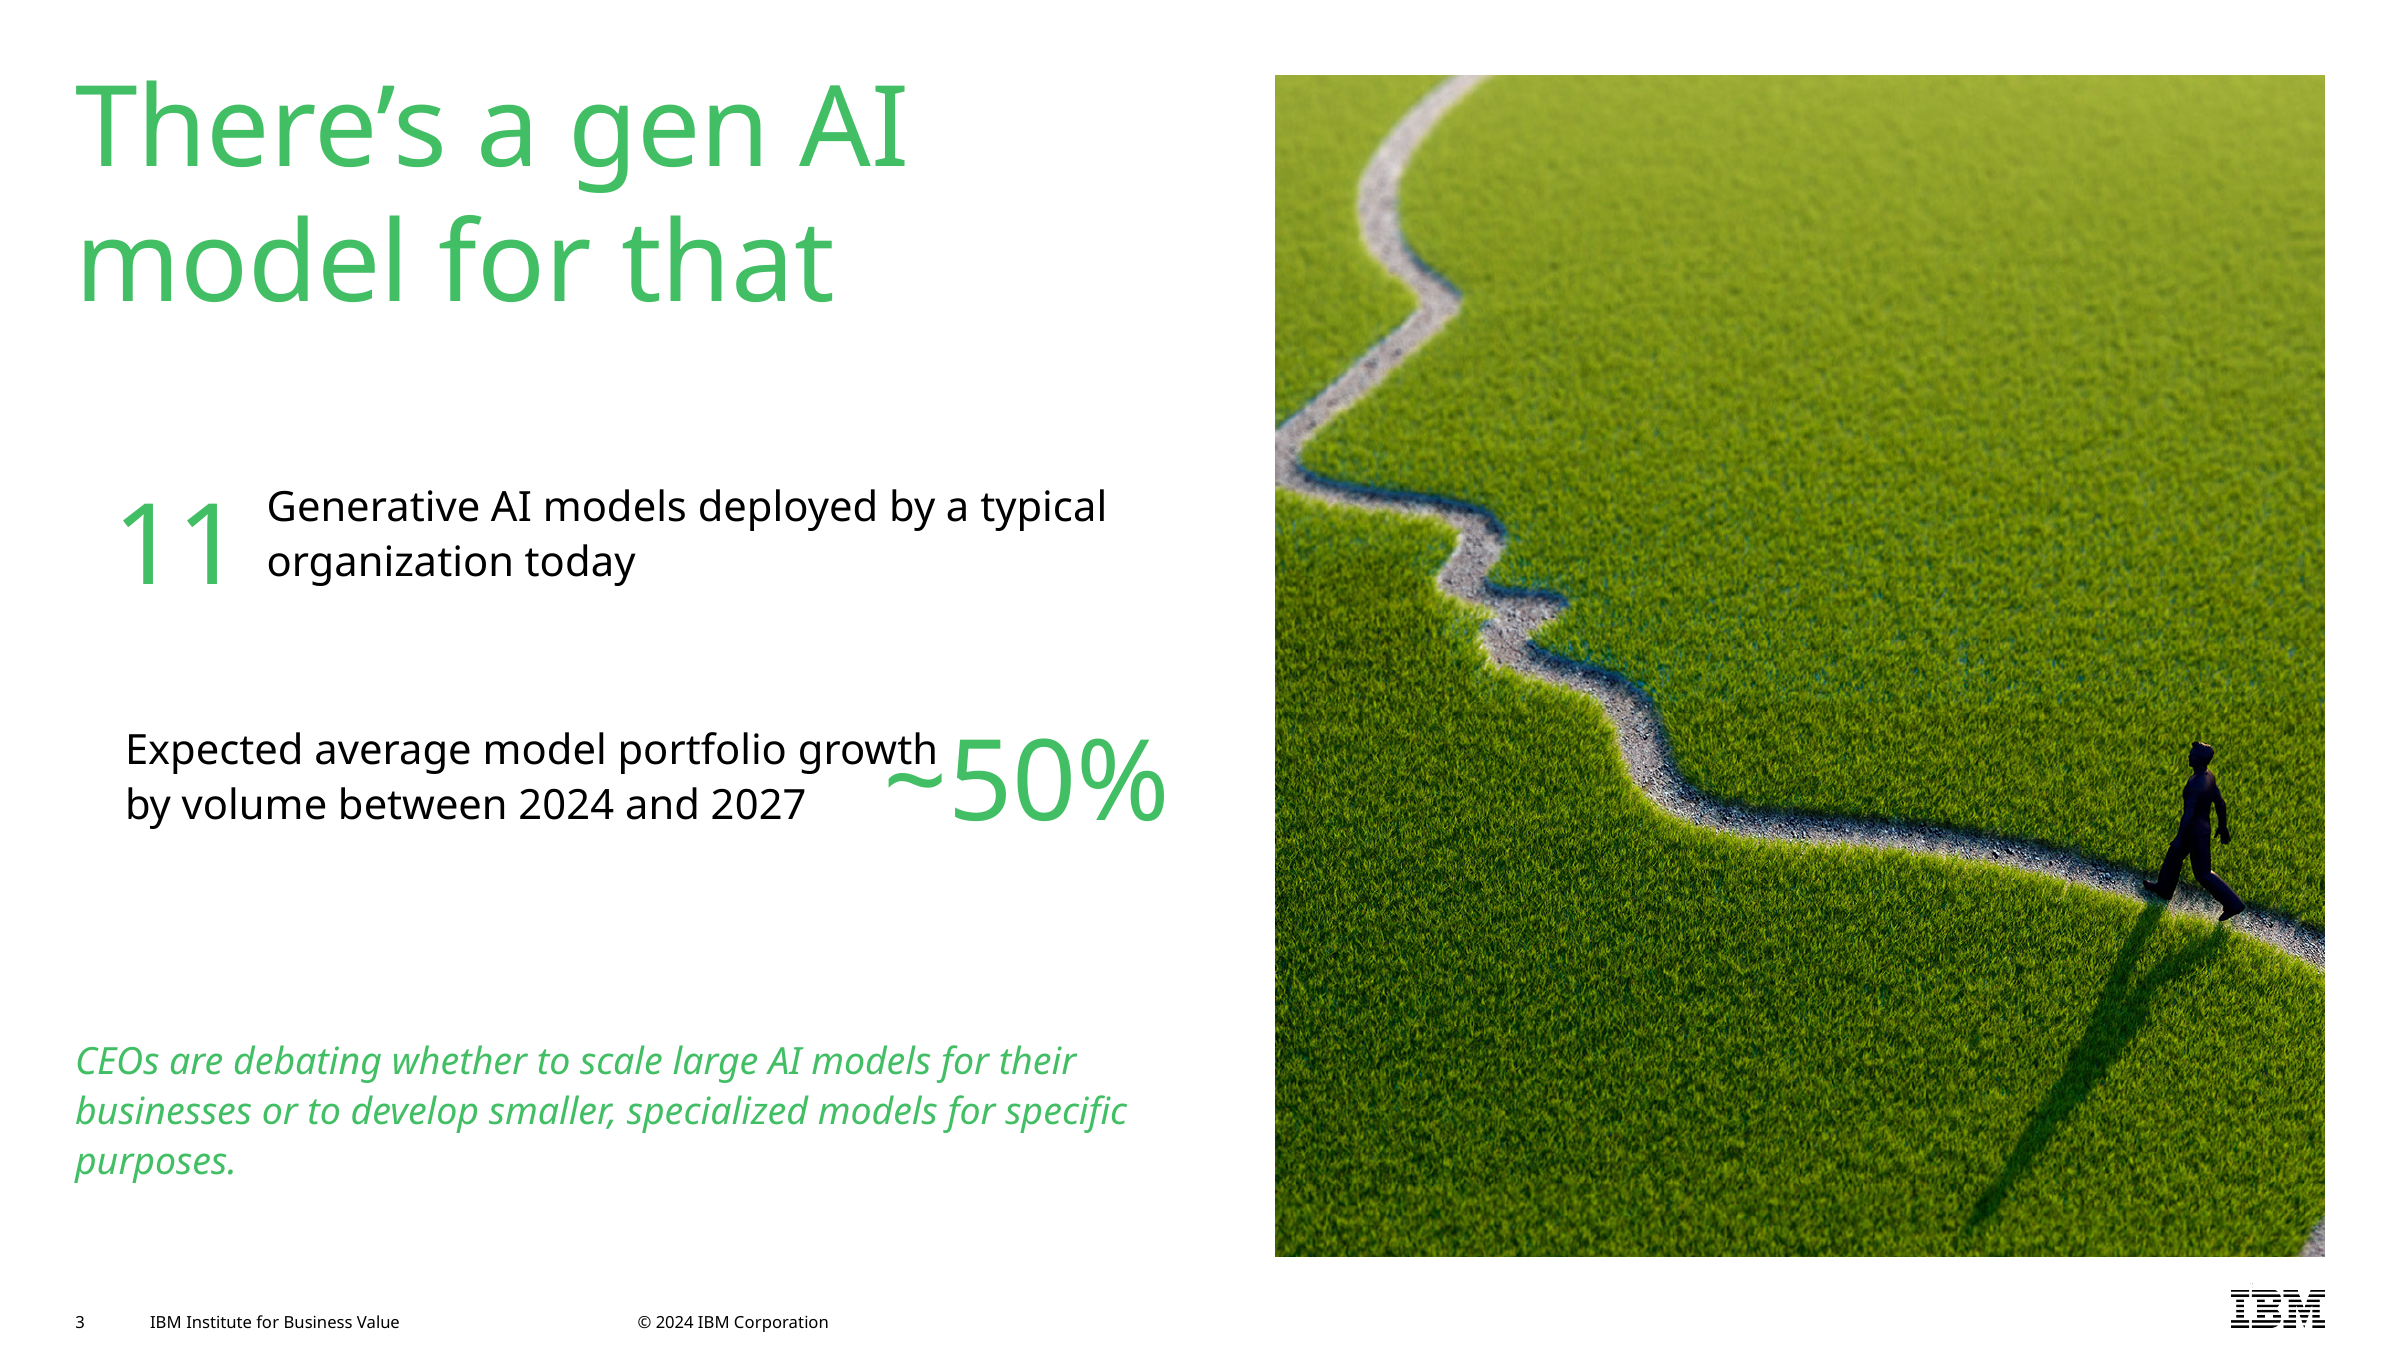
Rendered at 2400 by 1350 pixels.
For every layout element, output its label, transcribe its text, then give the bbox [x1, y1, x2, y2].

title There’s a gen AI model for that [75, 53, 1224, 368]
text_box Expected average model portfolio growth by volume between 2024 and 2027 [125, 717, 747, 868]
text_box CEOs are debating whether to scale large AI models for their businesses or to develop smaller, specialized models for specific purposes. [74, 1033, 1248, 1223]
text_box 11 [99, 451, 328, 648]
text_box ~50% [869, 687, 1212, 935]
picture [1274, 74, 2326, 1257]
picture [2231, 1282, 2341, 1328]
text_box Generative AI models deployed by a typical organization today [266, 474, 1177, 625]
